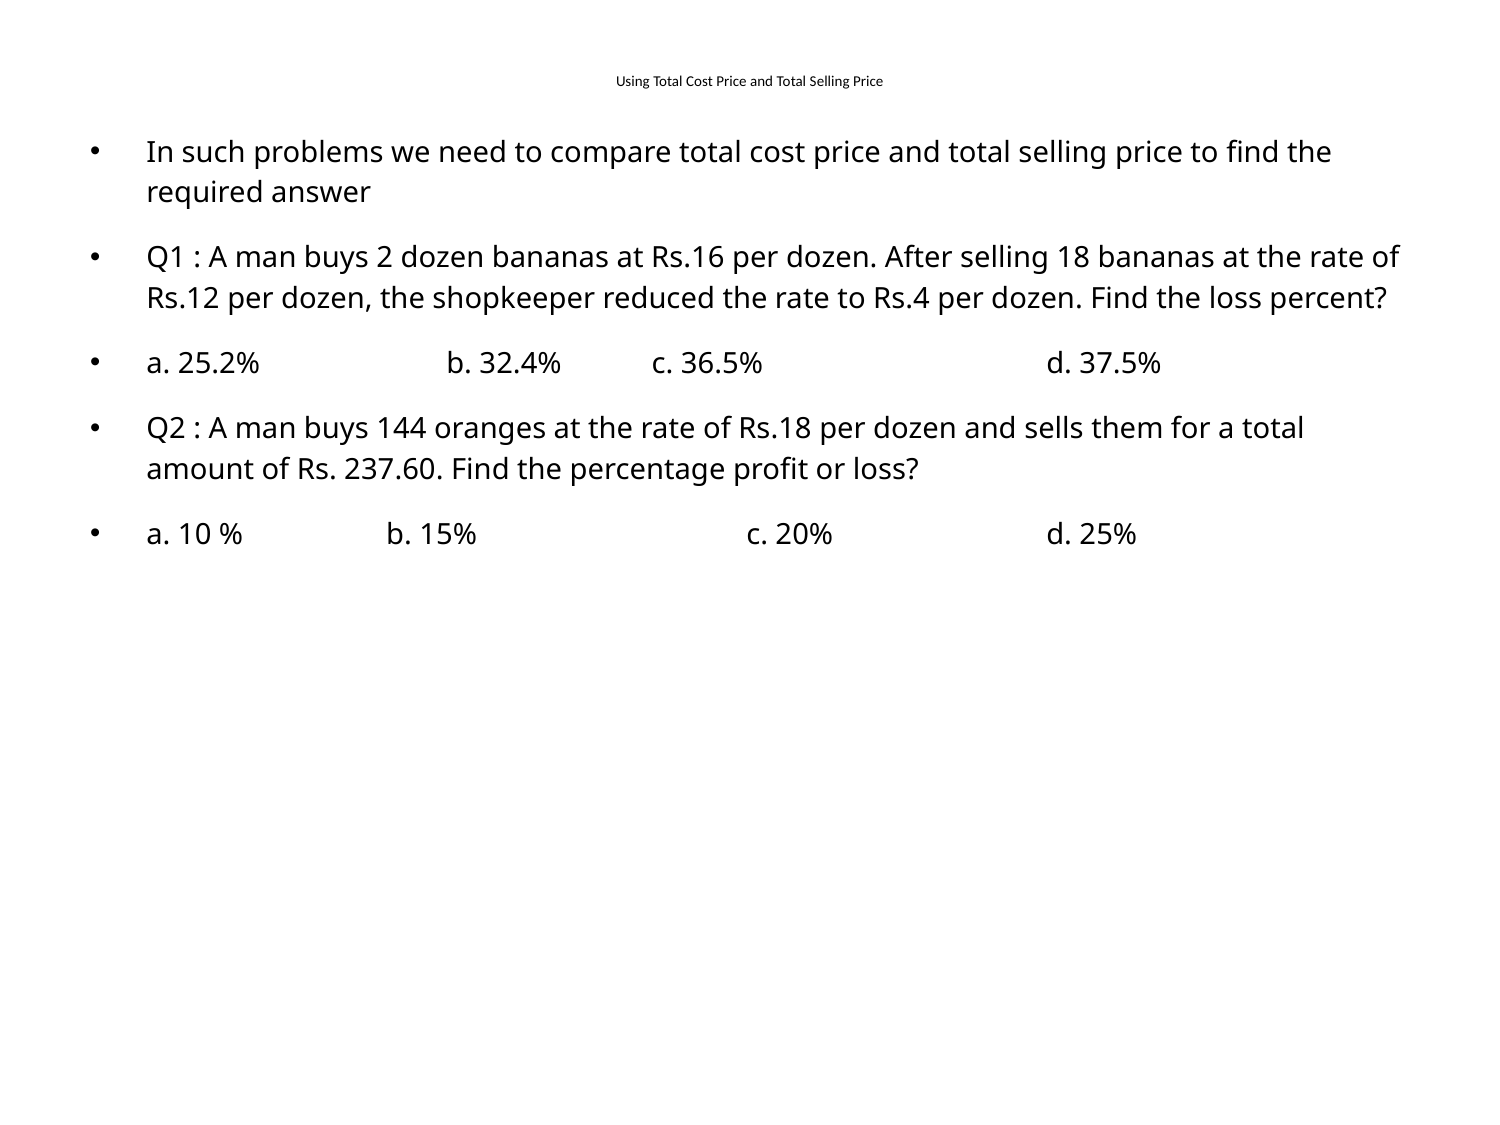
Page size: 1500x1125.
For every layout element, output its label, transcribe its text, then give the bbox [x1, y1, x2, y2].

title Using Total Cost Price and Total Selling Price [75, 45, 1425, 120]
list In such problems we need to compare total cost price and total selling price to find the required answer Q1 : A man buys 2 dozen bananas at Rs.16 per dozen. After selling 18 bananas at the rate of Rs.12 per dozen, the shopkeeper reduced the rate to Rs.4 per dozen. Find the loss percent? a. 25.2% b. 32.4% c. 36.5% d. 37.5% Q2 : A man buys 144 oranges at the rate of Rs.18 per dozen and sells them for a total amount of Rs. 237.60. Find the percentage profit or loss? a. 10 % b. 15% c. 20% d. 25% [75, 120, 1425, 1059]
